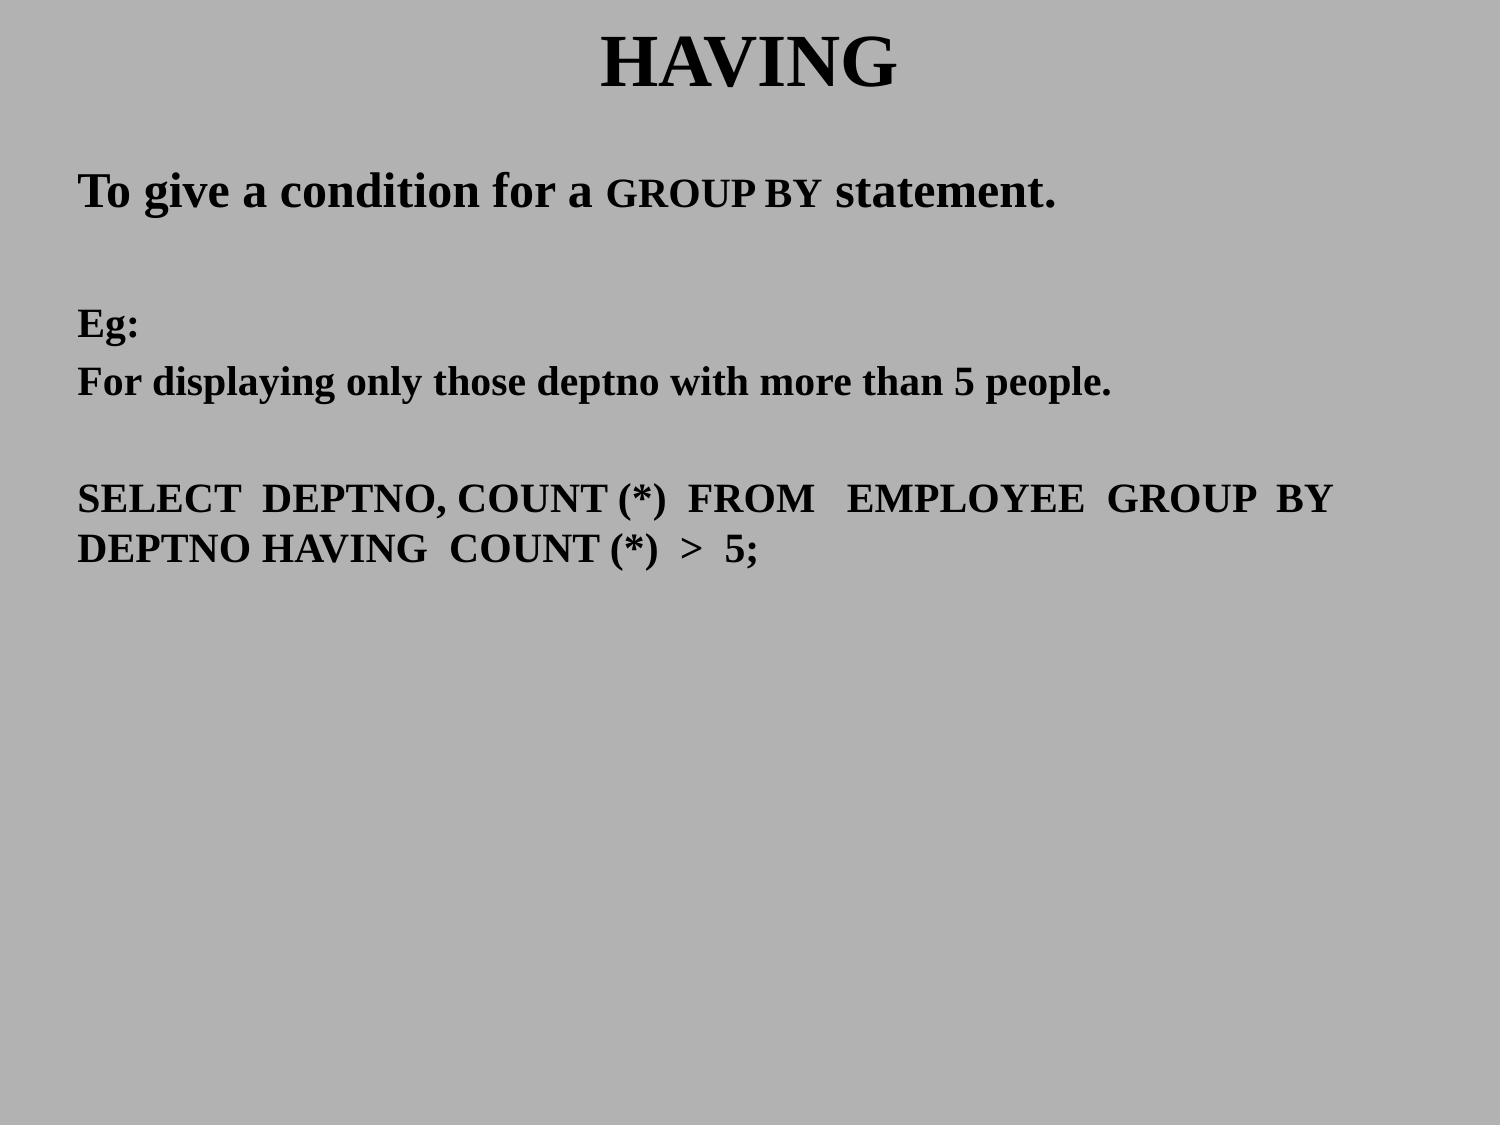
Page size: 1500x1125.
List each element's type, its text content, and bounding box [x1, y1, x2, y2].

subtitle To give a condition for a GROUP BY statement. Eg: For displaying only those deptno with more than 5 people. SELECT DEPTNO, COUNT (*) FROM EMPLOYEE GROUP BY DEPTNO HAVING COUNT (*) > 5; [62, 149, 1463, 1088]
title HAVING [112, 0, 1388, 113]
